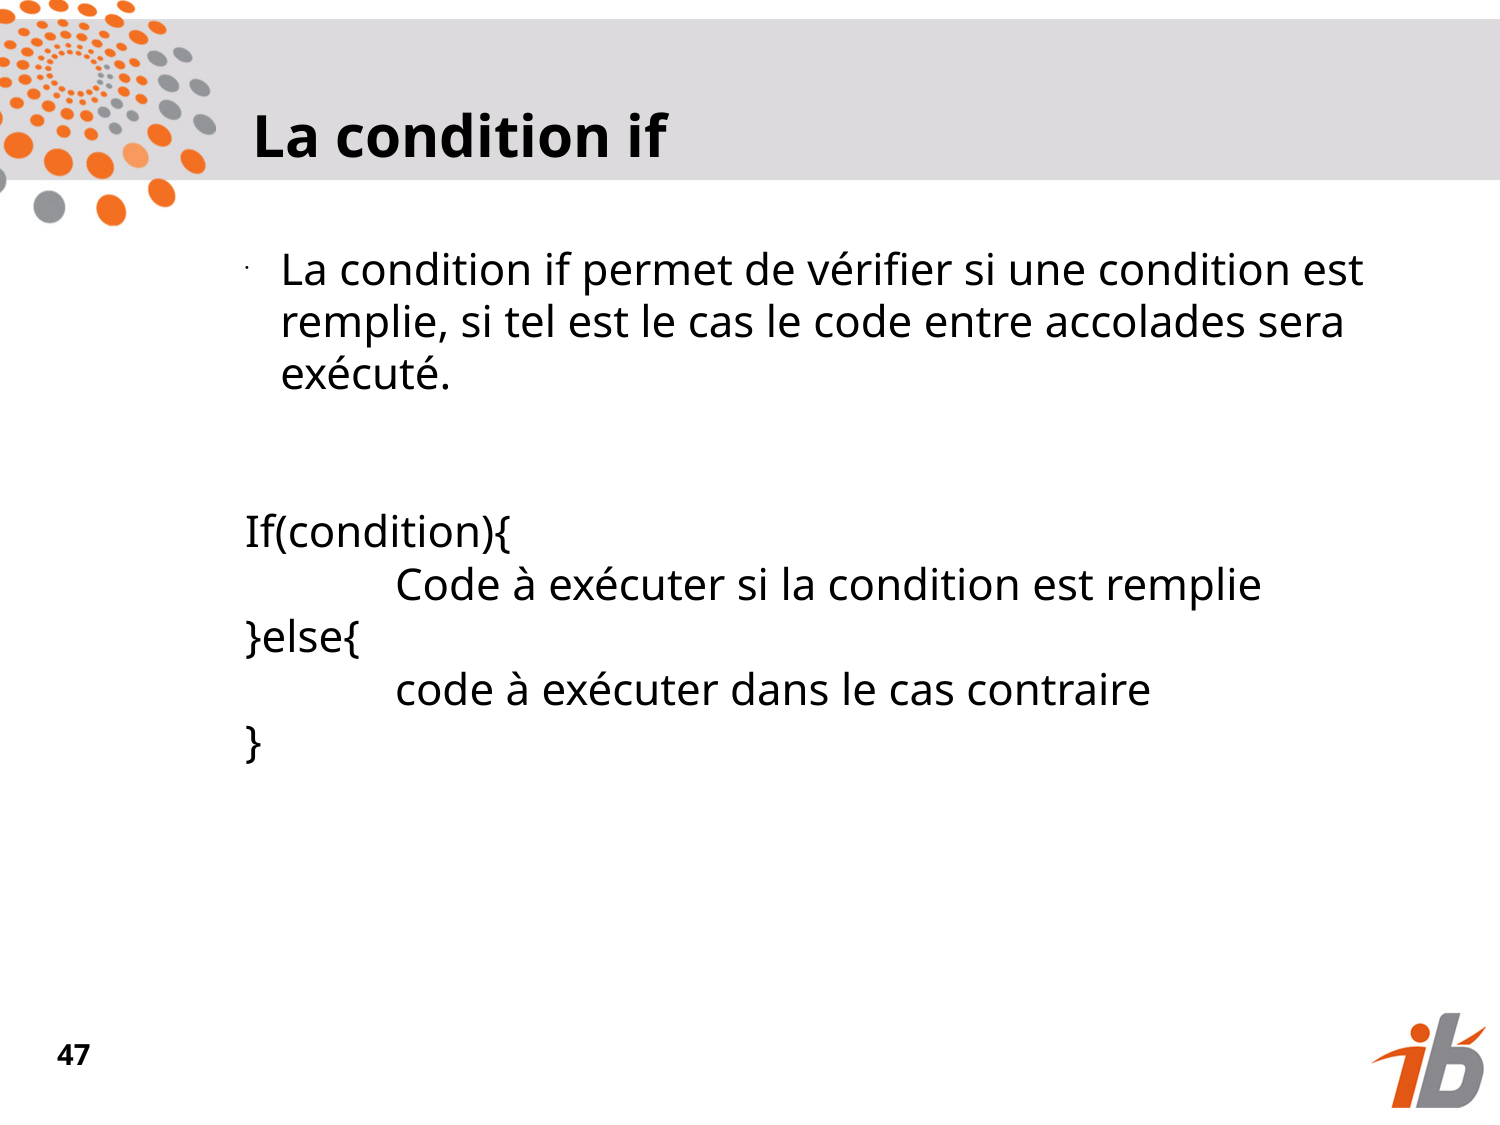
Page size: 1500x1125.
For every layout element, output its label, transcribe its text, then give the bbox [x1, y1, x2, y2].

text_box La condition if [237, 18, 1408, 177]
text_box <numéro> [23, 1018, 124, 1094]
text_box La condition if permet de vérifier si une condition est remplie, si tel est le cas le code entre accolades sera exécuté. If(condition){ Code à exécuter si la condition est remplie }else{ code à exécuter dans le cas contraire } [230, 233, 1412, 976]
picture [0, 0, 1500, 1125]
